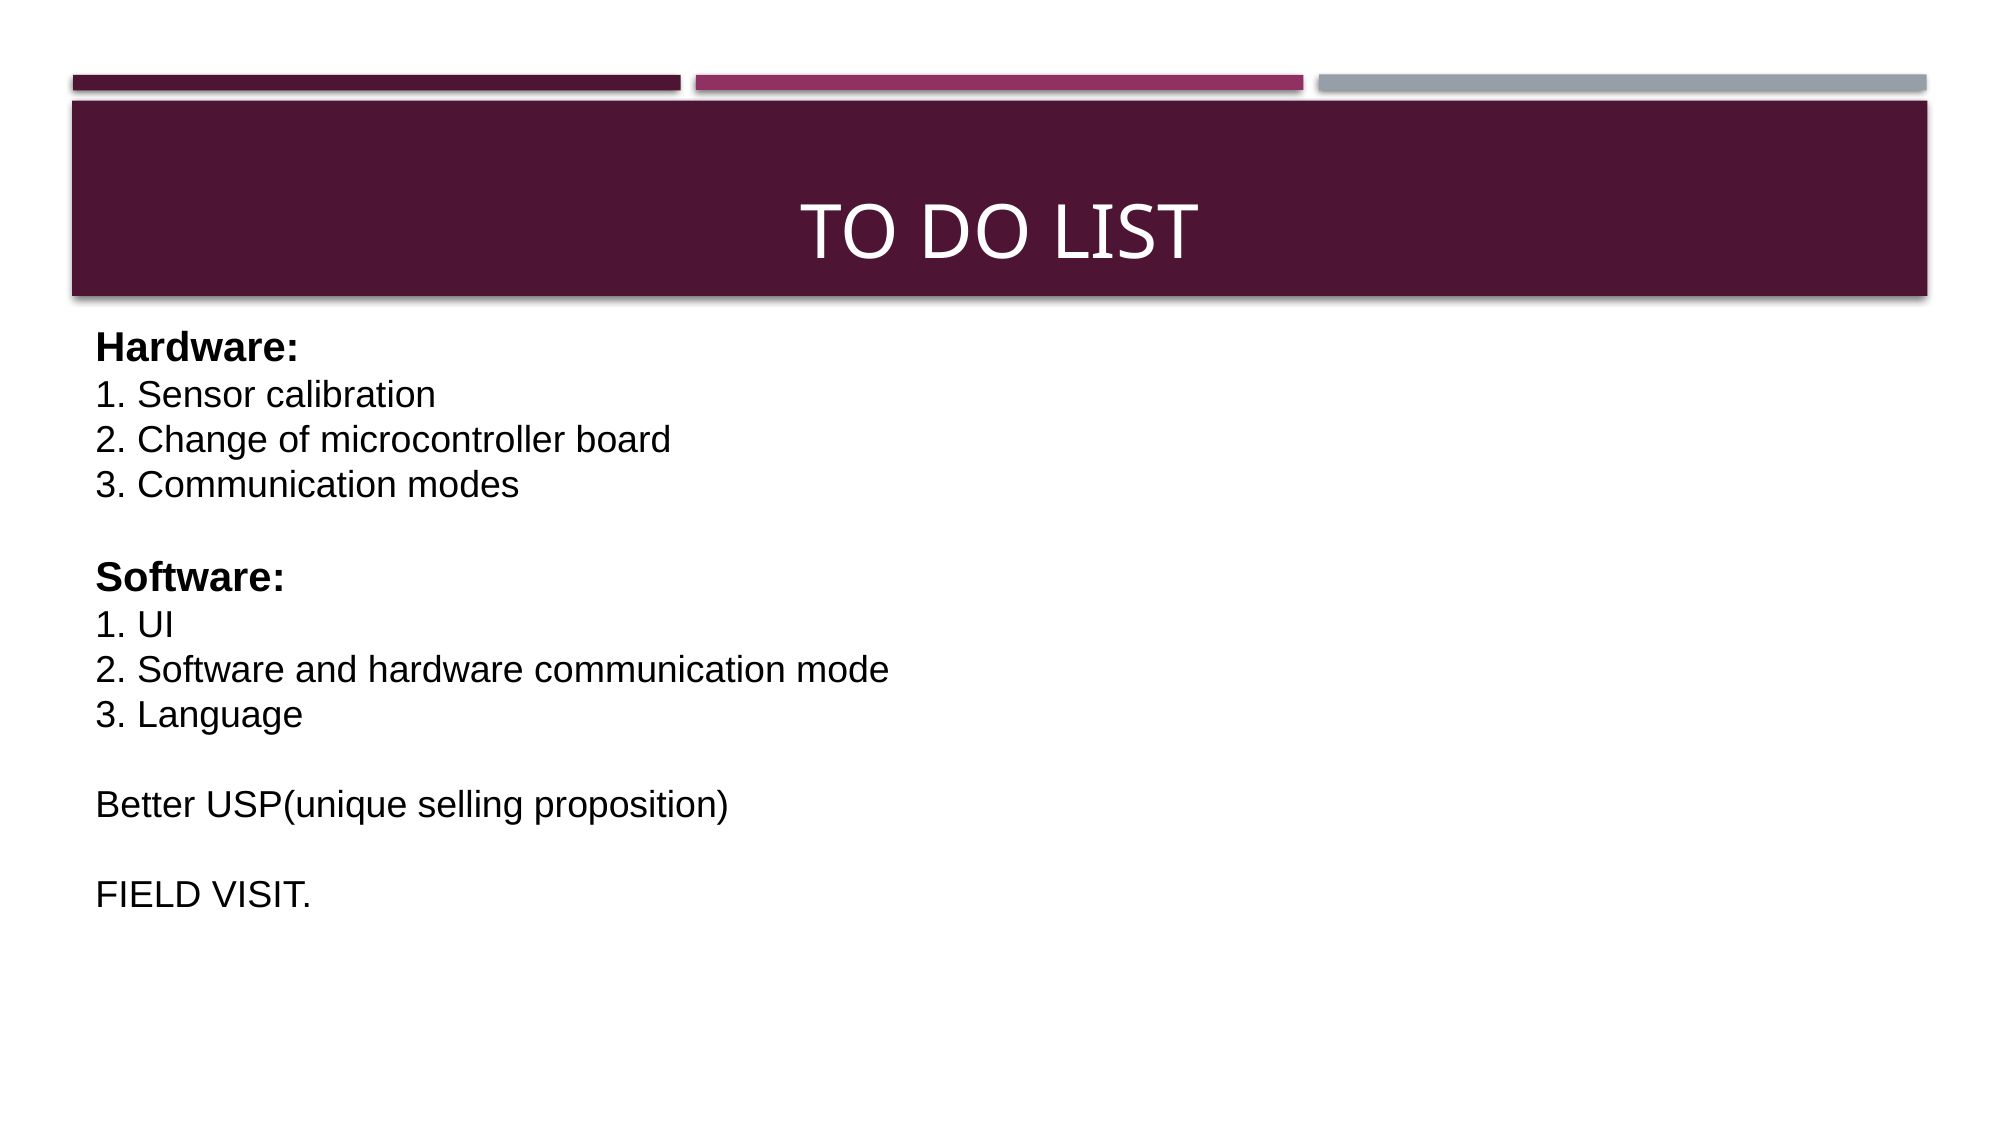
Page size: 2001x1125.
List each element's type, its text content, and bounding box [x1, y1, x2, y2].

title TO DO LIST [95, 115, 1905, 282]
text_box Hardware: 1. Sensor calibration 2. Change of microcontroller board 3. Communication modes Software: 1. UI 2. Software and hardware communication mode 3. Language Better USP(unique selling proposition) FIELD VISIT. [80, 312, 1920, 1013]
